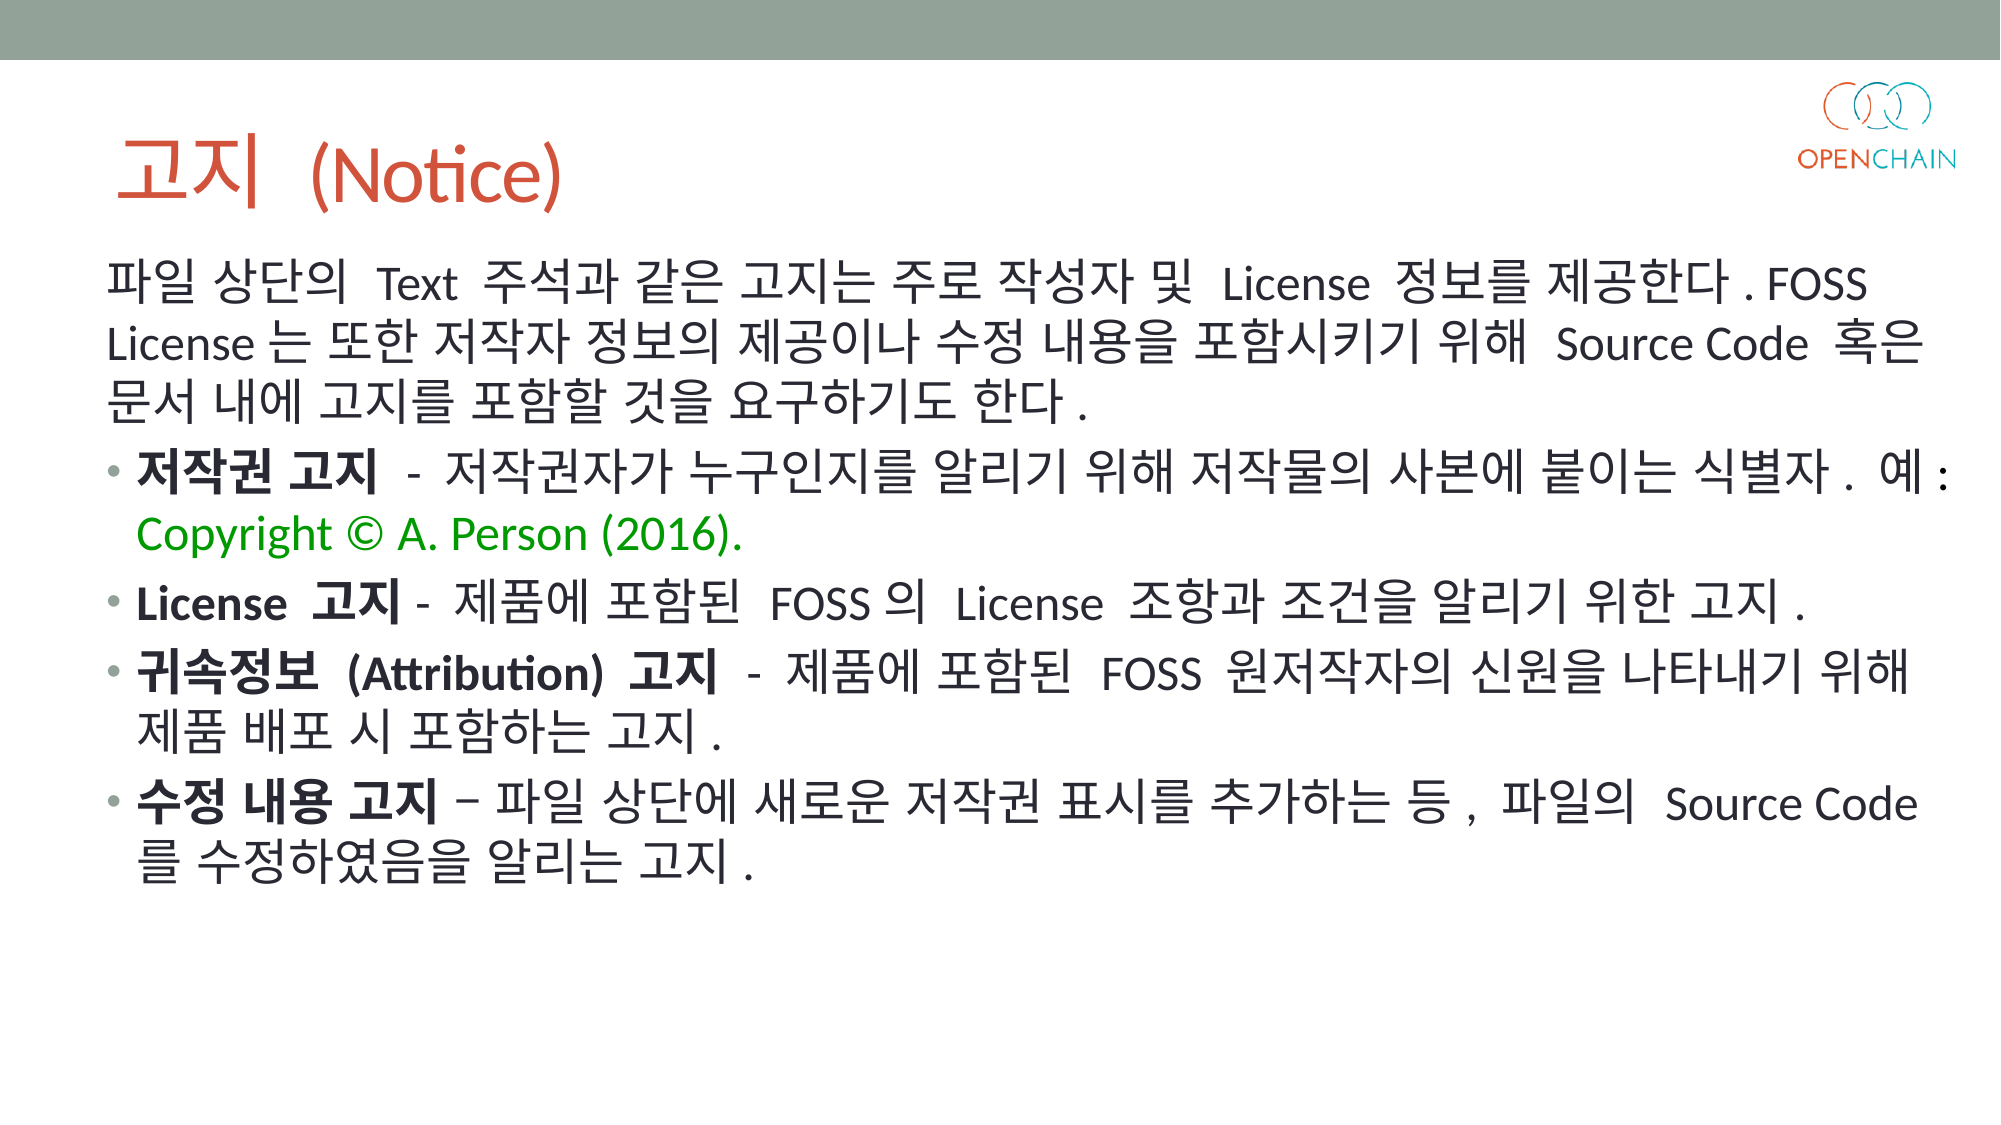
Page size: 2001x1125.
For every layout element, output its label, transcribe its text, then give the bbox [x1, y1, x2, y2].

list 파일 상단의 Text 주석과 같은 고지는 주로 작성자 및 License 정보를 제공한다. FOSS License는 또한 저작자 정보의 제공이나 수정 내용을 포함시키기 위해 Source Code 혹은 문서 내에 고지를 포함할 것을 요구하기도 한다. 저작권 고지 - 저작권자가 누구인지를 알리기 위해 저작물의 사본에 붙이는 식별자. 예: Copyright © A. Person (2016). License 고지- 제품에 포함된 FOSS의 License 조항과 조건을 알리기 위한 고지. 귀속정보 (Attribution) 고지 - 제품에 포함된 FOSS 원저작자의 신원을 나타내기 위해 제품 배포 시 포함하는 고지. 수정 내용 고지 – 파일 상단에 새로운 저작권 표시를 추가하는 등, 파일의 Source Code를 수정하였음을 알리는 고지. [91, 243, 1970, 1125]
picture [1798, 82, 1955, 169]
title 고지 (Notice) [99, 87, 1900, 243]
